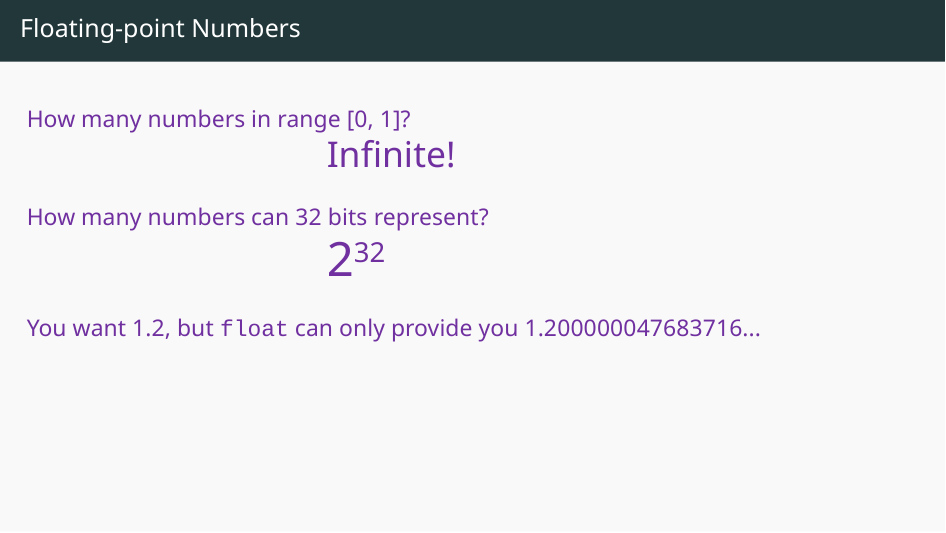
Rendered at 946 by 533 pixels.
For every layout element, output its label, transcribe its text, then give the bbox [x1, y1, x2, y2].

title Floating-point Numbers [20, 12, 740, 43]
list How many numbers in range [0, 1]? Infinite! How many numbers can 32 bits represent? 232 You want 1.2, but float can only provide you 1.200000047683716... [26, 104, 946, 483]
